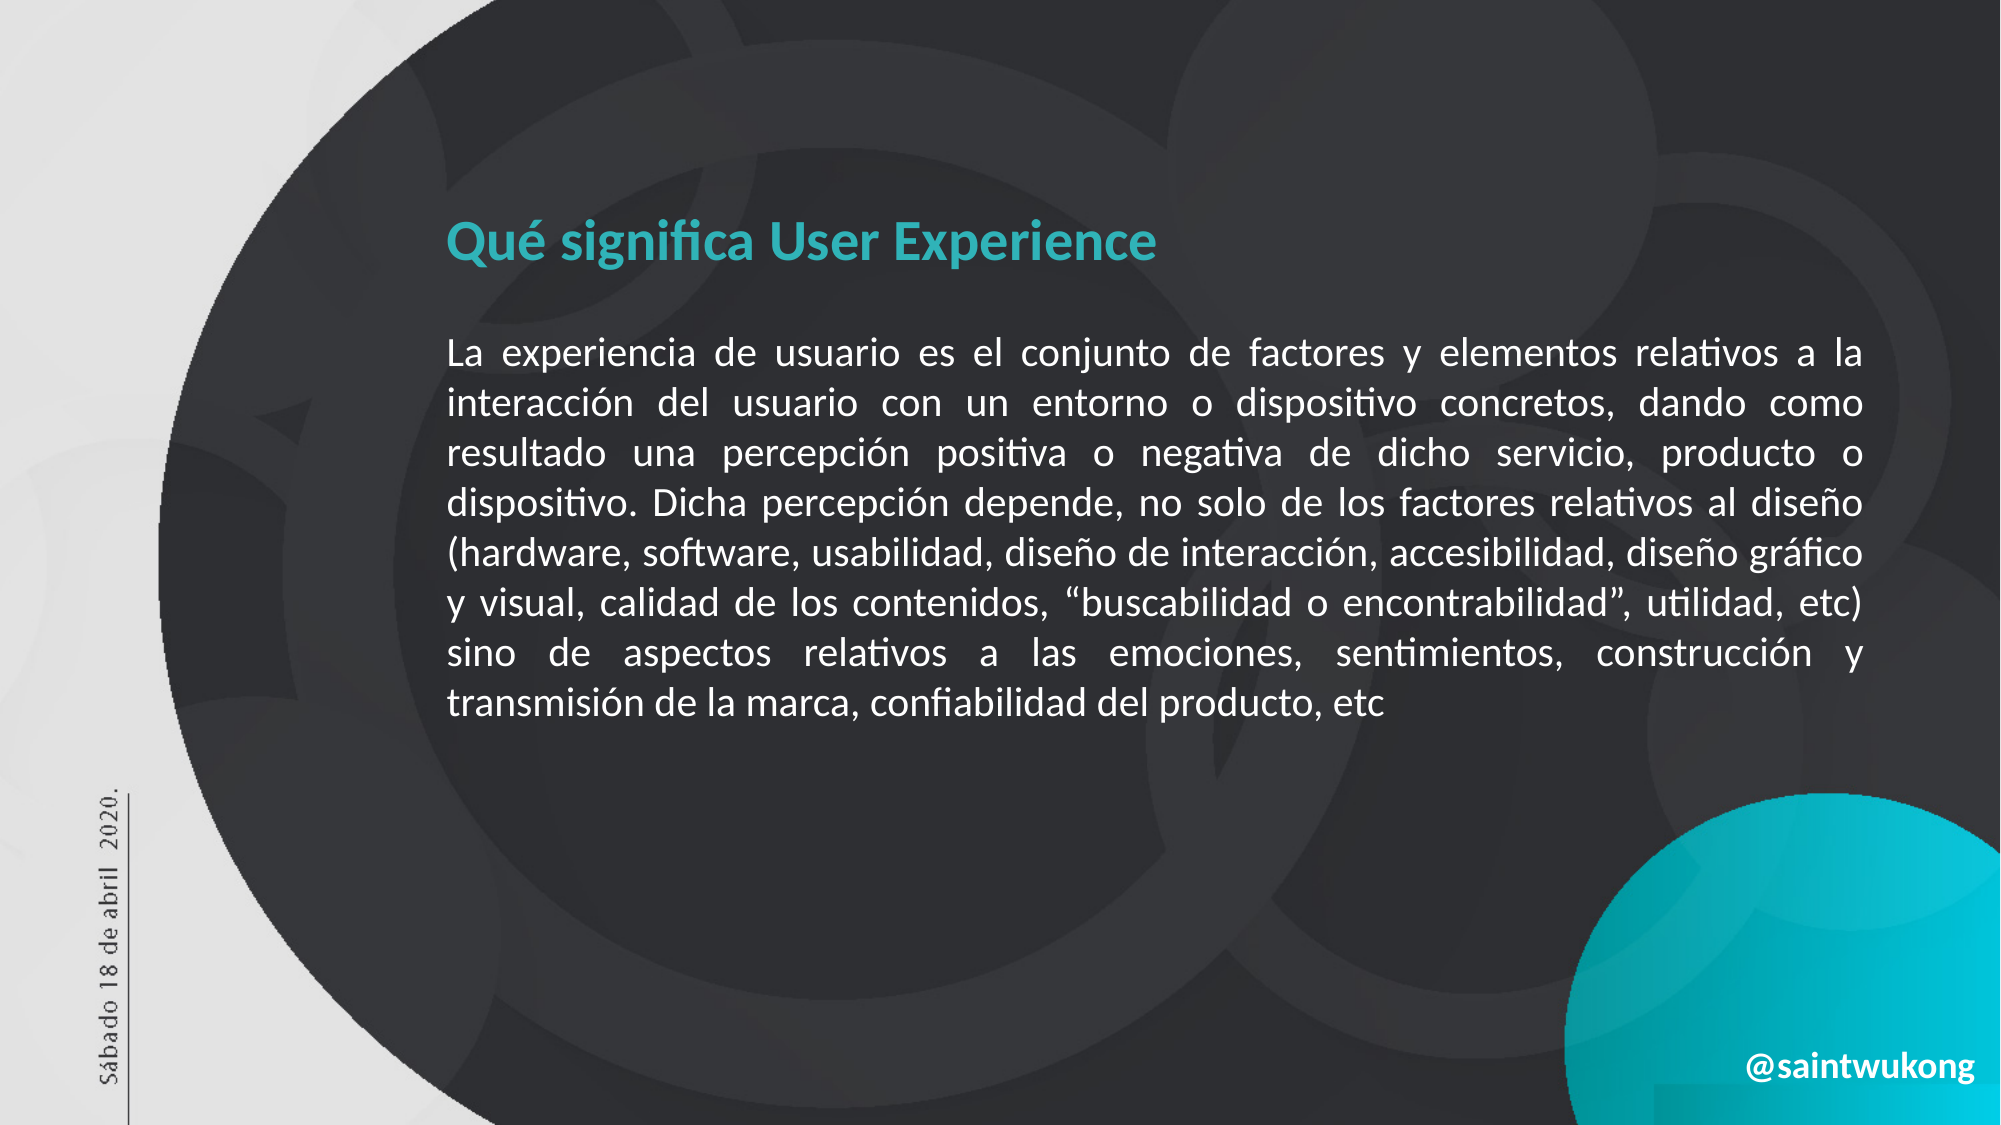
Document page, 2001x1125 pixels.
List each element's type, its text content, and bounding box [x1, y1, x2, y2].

text_box Qué significa User Experience [431, 194, 1699, 279]
text_box @saintwukong [1728, 1033, 2000, 1093]
text_box La experiencia de usuario es el conjunto de factores y elementos relativos a la interacción del usuario con un entorno o dispositivo concretos, dando como resultado una percepción positiva o negativa de dicho servicio, producto o dispositivo. Dicha percepción depende, no solo de los factores relativos al diseño (hardware, software, usabilidad, diseño de interacción, accesibilidad, diseño gráfico y visual, calidad de los contenidos, “buscabilidad o encontrabilidad”, utilidad, etc) sino de aspectos relativos a las emociones, sentimientos, construcción y transmisión de la marca, confiabilidad del producto, etc [431, 317, 1880, 733]
picture [0, 0, 2001, 1125]
